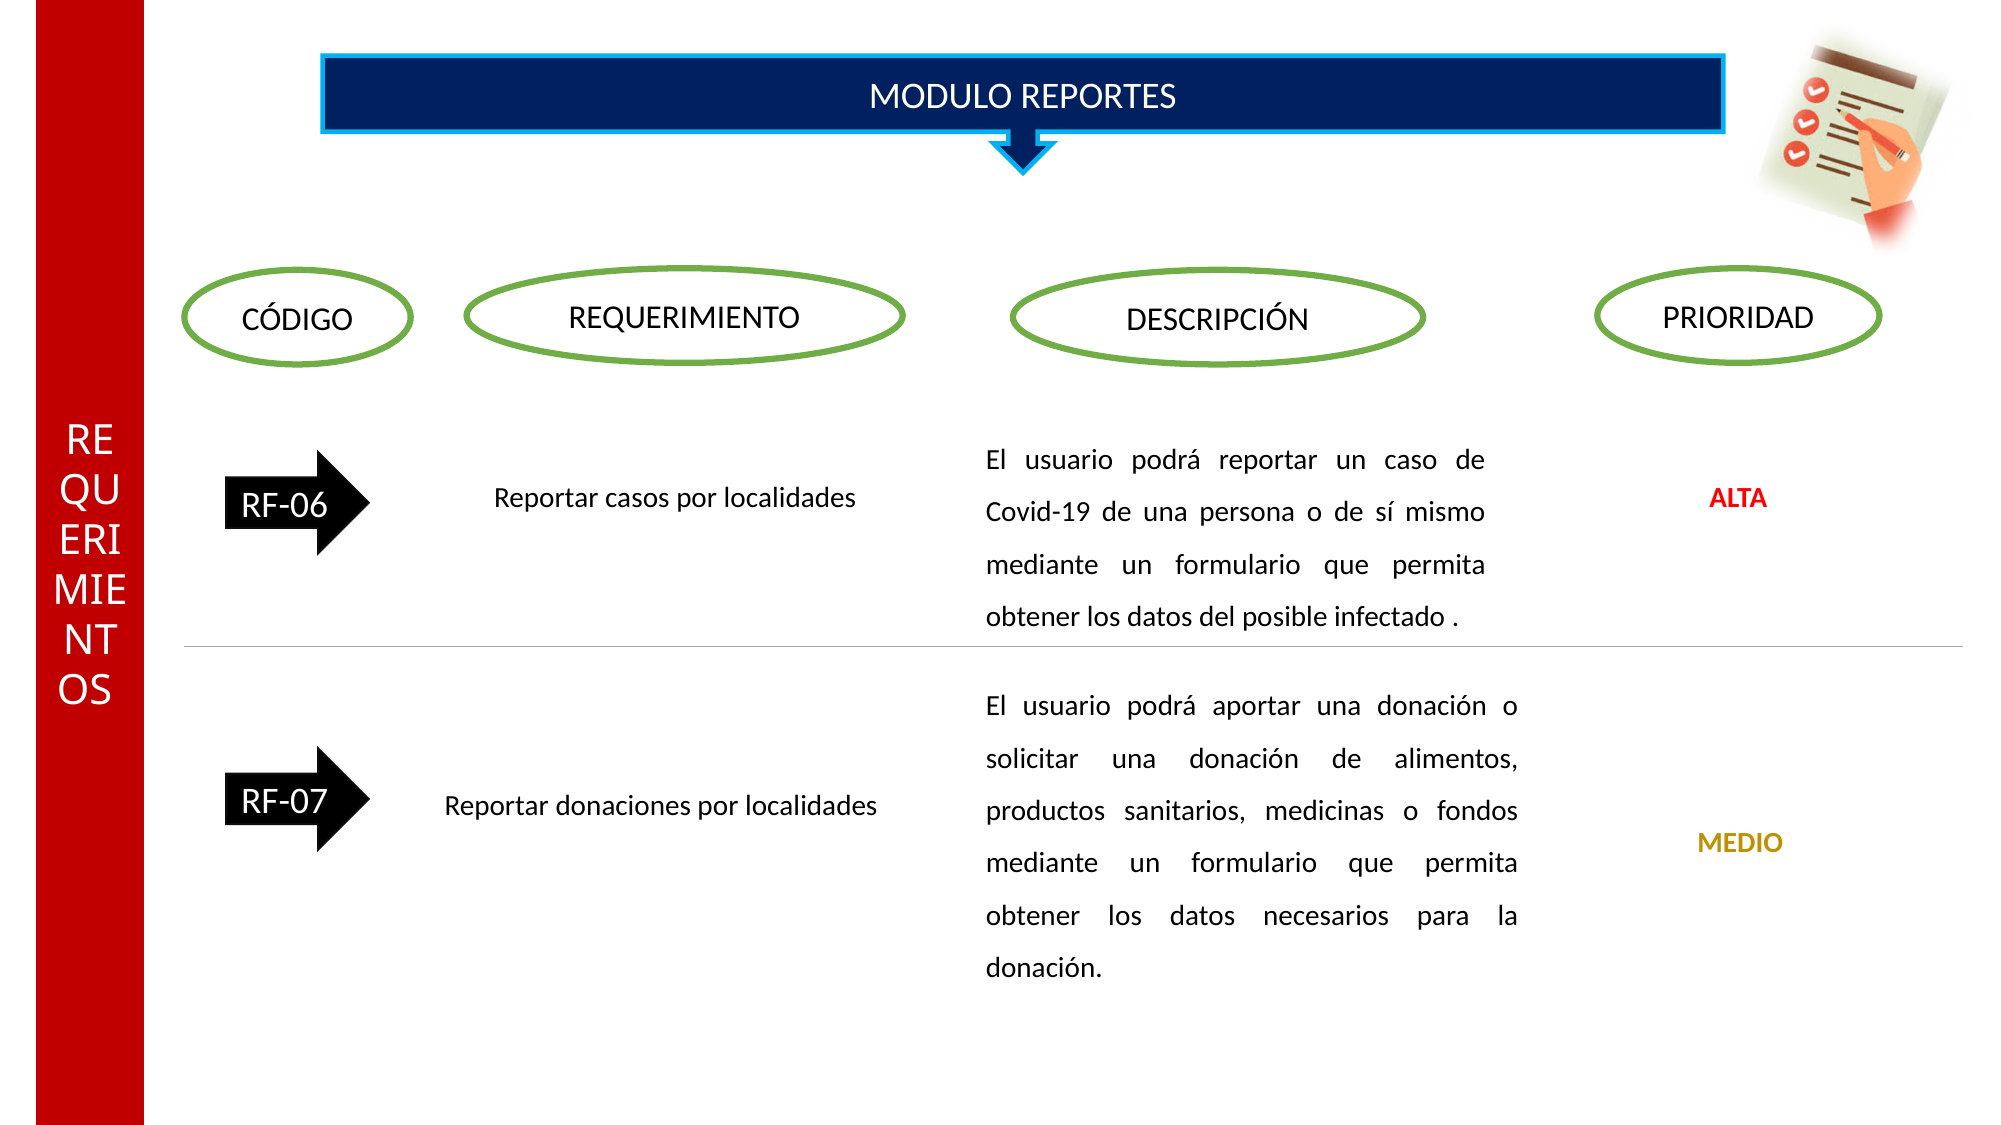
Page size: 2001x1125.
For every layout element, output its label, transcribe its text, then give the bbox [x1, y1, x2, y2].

text_box DESCRIPCIÓN [1011, 268, 1425, 366]
text_box Reportar casos por localidades [479, 453, 872, 521]
text_box MEDIO [1682, 798, 1799, 866]
text_box CÓDIGO [183, 268, 412, 366]
text_box Reportar donaciones por localidades [429, 761, 893, 829]
text_box RF-07 [225, 745, 371, 852]
text_box REQUERIMIENTOS [36, 0, 144, 1125]
picture [1759, 33, 1959, 244]
text_box MODULO REPORTES [321, 54, 1725, 175]
text_box PRIORIDAD [1596, 267, 1881, 364]
text_box REQUERIMIENTO [465, 267, 904, 364]
text_box RF-06 [225, 449, 371, 556]
text_box ALTA [1694, 453, 1783, 521]
text_box El usuario podrá aportar una donación o solicitar una donación de alimentos, productos sanitarios, medicinas o fondos mediante un formulario que permita obtener los datos necesarios para la donación. [971, 661, 1534, 992]
text_box El usuario podrá reportar un caso de Covid-19 de una persona o de sí mismo mediante un formulario que permita obtener los datos del posible infectado . [970, 415, 1501, 640]
